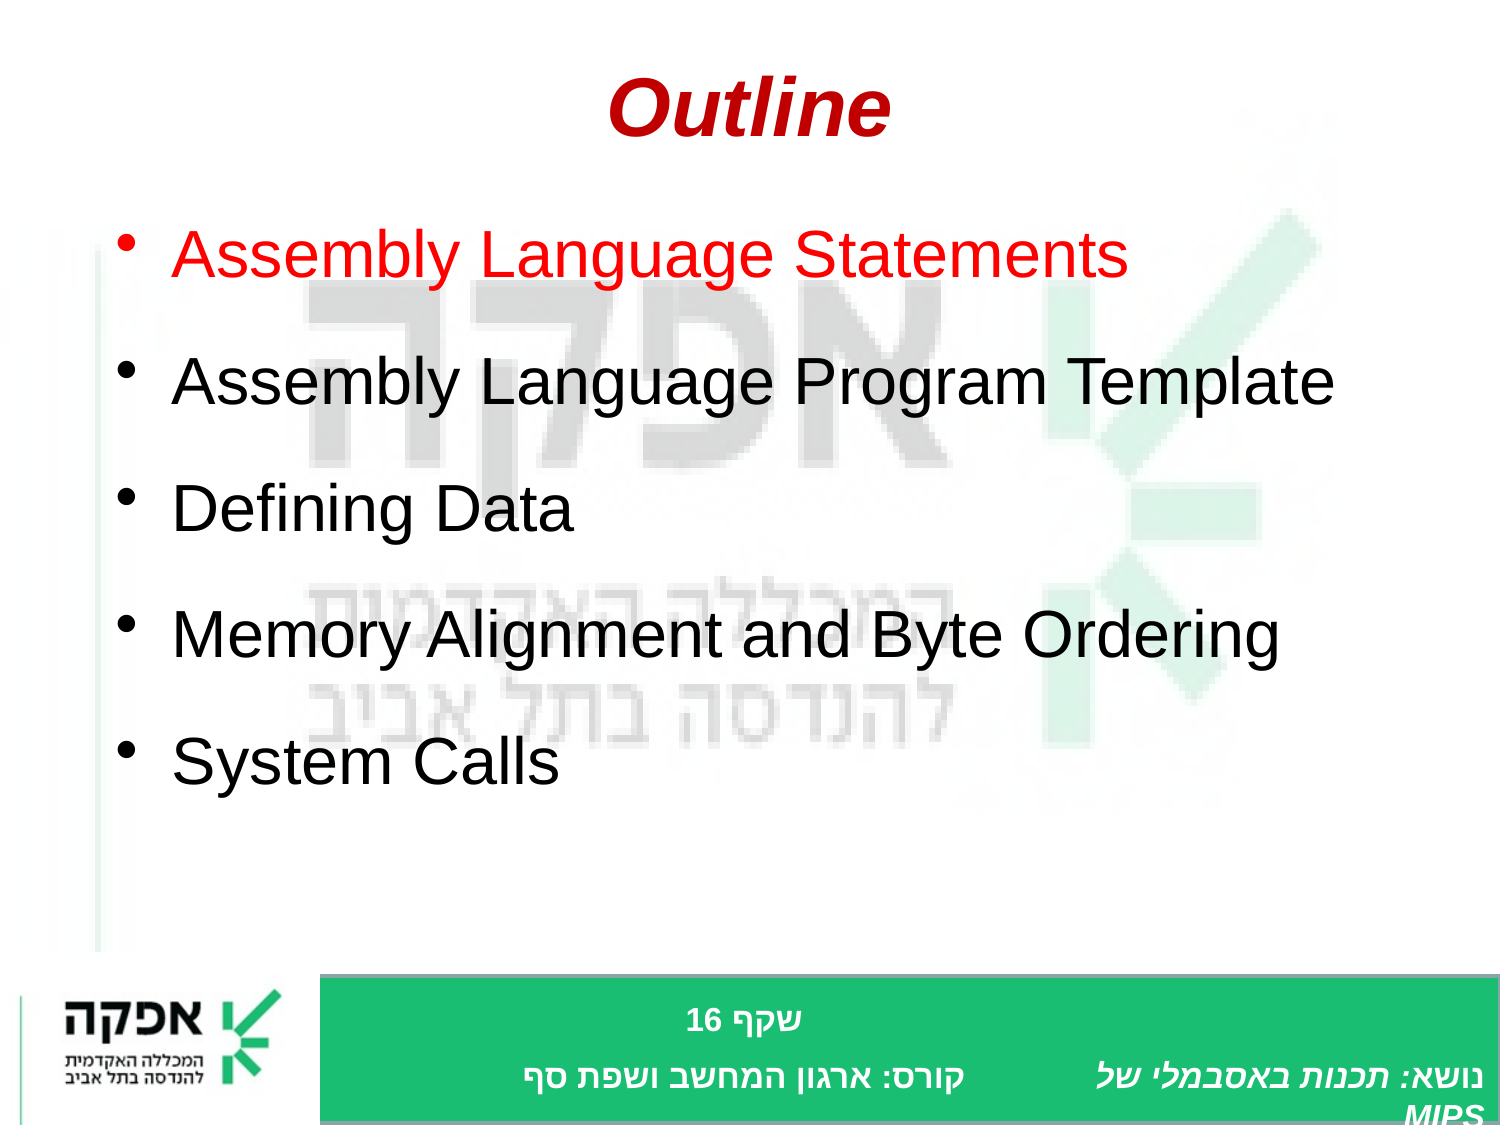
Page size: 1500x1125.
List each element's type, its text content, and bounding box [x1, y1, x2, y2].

title Outline [74, 44, 1426, 162]
list Assembly Language Statements Assembly Language Program Template Defining Data Memory Alignment and Byte Ordering System Calls [100, 203, 1412, 953]
footer שקף 16 קורס: ארגון המחשב ושפת סף [466, 990, 1023, 1107]
slide_number נושא: תכנות באסבמלי של MIPS [1023, 990, 1500, 1107]
picture [0, 952, 320, 1125]
